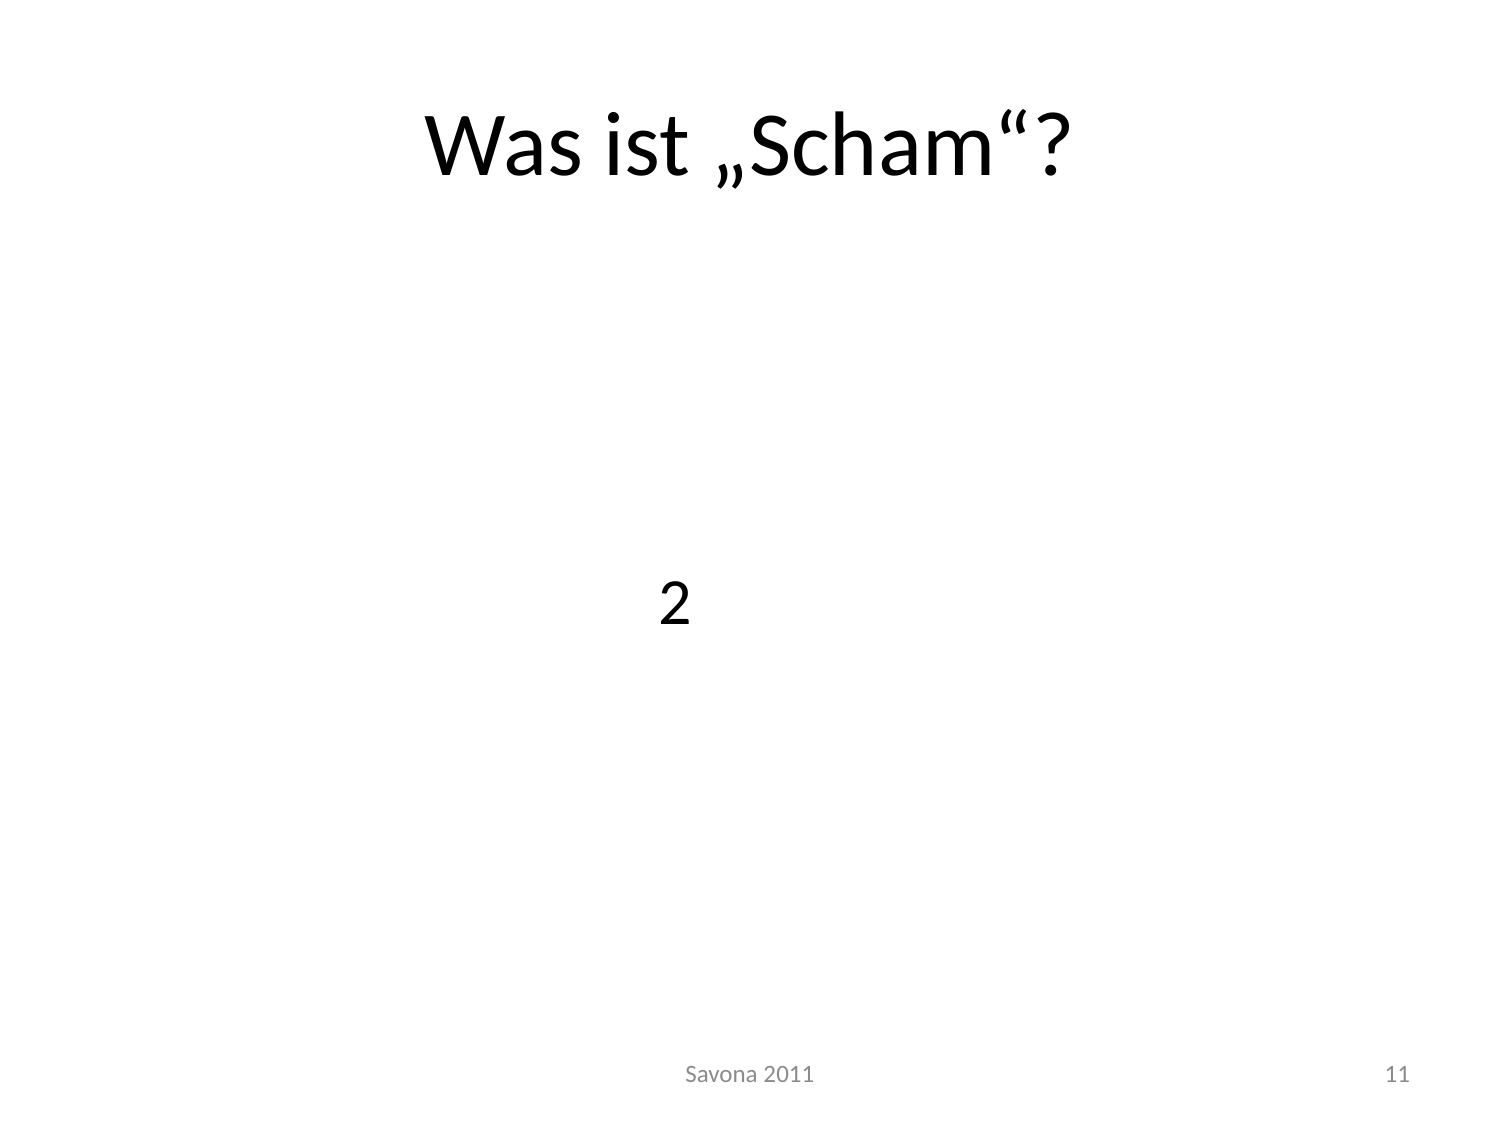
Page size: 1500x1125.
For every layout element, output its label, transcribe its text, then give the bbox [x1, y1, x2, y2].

slide_number 11 [1074, 1042, 1425, 1103]
title Was ist „Scham“? [75, 45, 1425, 233]
list 2 [643, 550, 774, 646]
footer Savona 2011 [512, 1042, 988, 1103]
